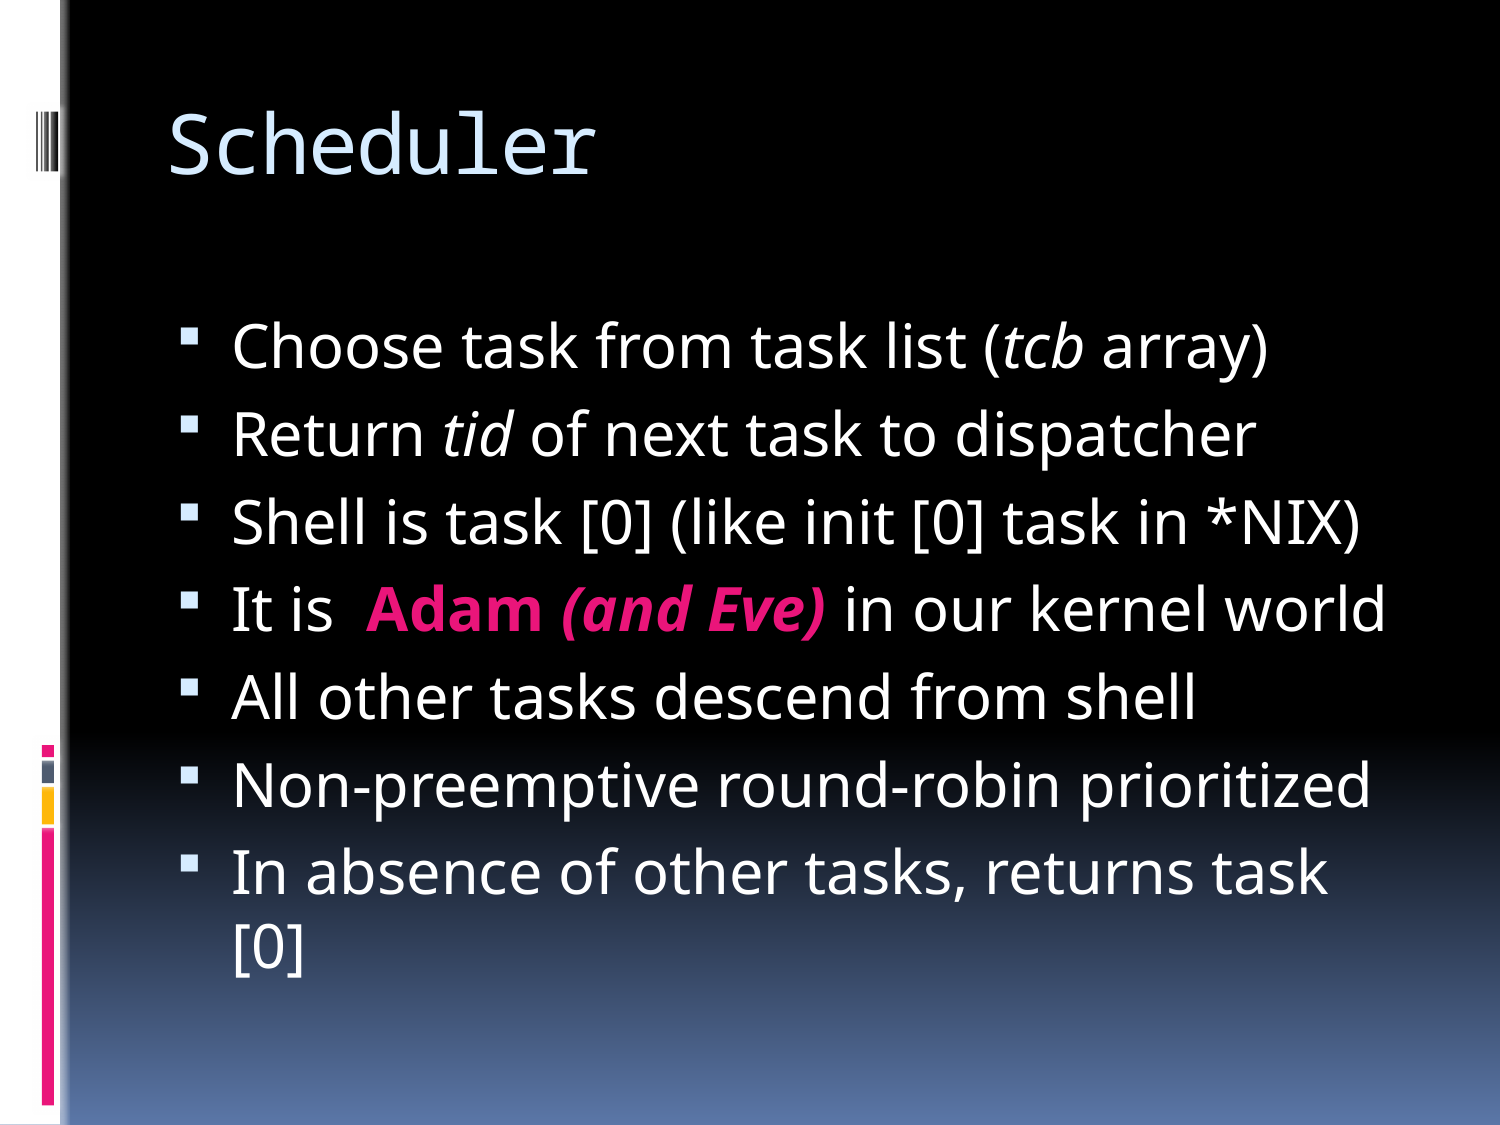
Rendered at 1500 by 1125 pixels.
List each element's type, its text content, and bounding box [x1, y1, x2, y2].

list Choose task from task list (tcb array) Return tid of next task to dispatcher Shell is task [0] (like init [0] task in *NIX) It is Adam (and Eve) in our kernel world All other tasks descend from shell Non-preemptive round-robin prioritized In absence of other tasks, returns task [0] [149, 299, 1426, 1051]
title Scheduler [150, 84, 1425, 235]
